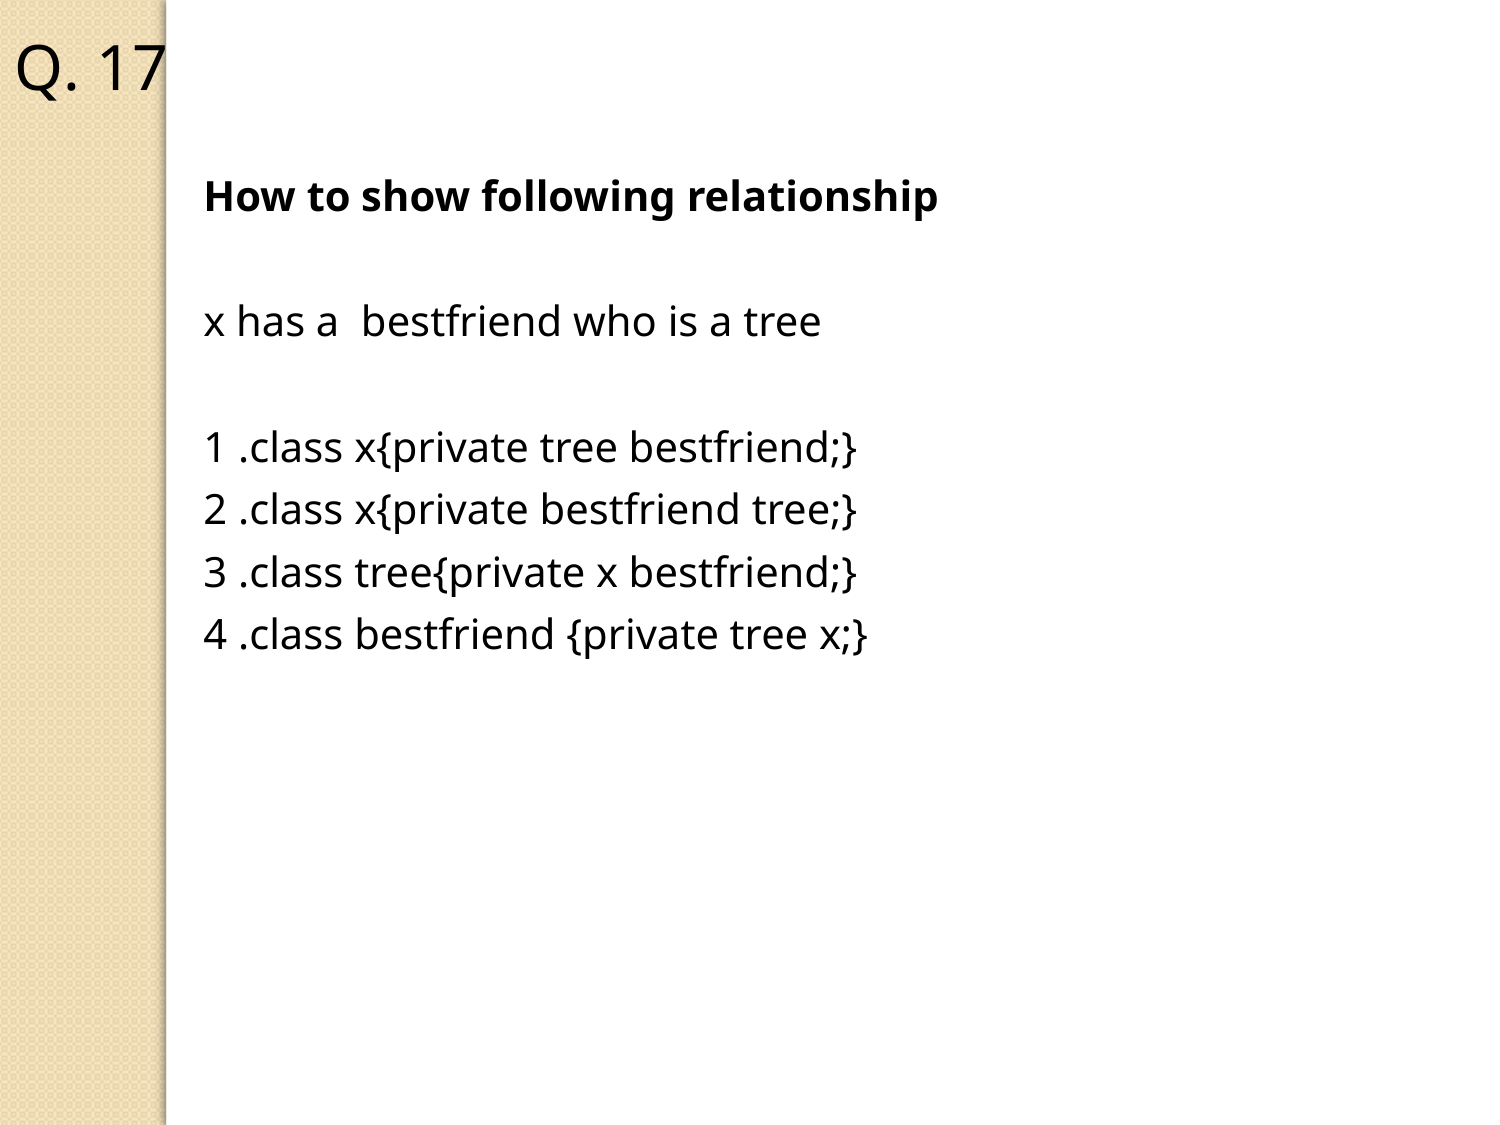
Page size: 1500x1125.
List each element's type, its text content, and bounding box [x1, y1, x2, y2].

list How to show following relationship x has a bestfriend who is a tree 1 .class x{private tree bestfriend;} 2 .class x{private bestfriend tree;} 3 .class tree{private x bestfriend;} 4 .class bestfriend {private tree x;} [174, 162, 1500, 1059]
title Q. 17 [0, 20, 1389, 111]
